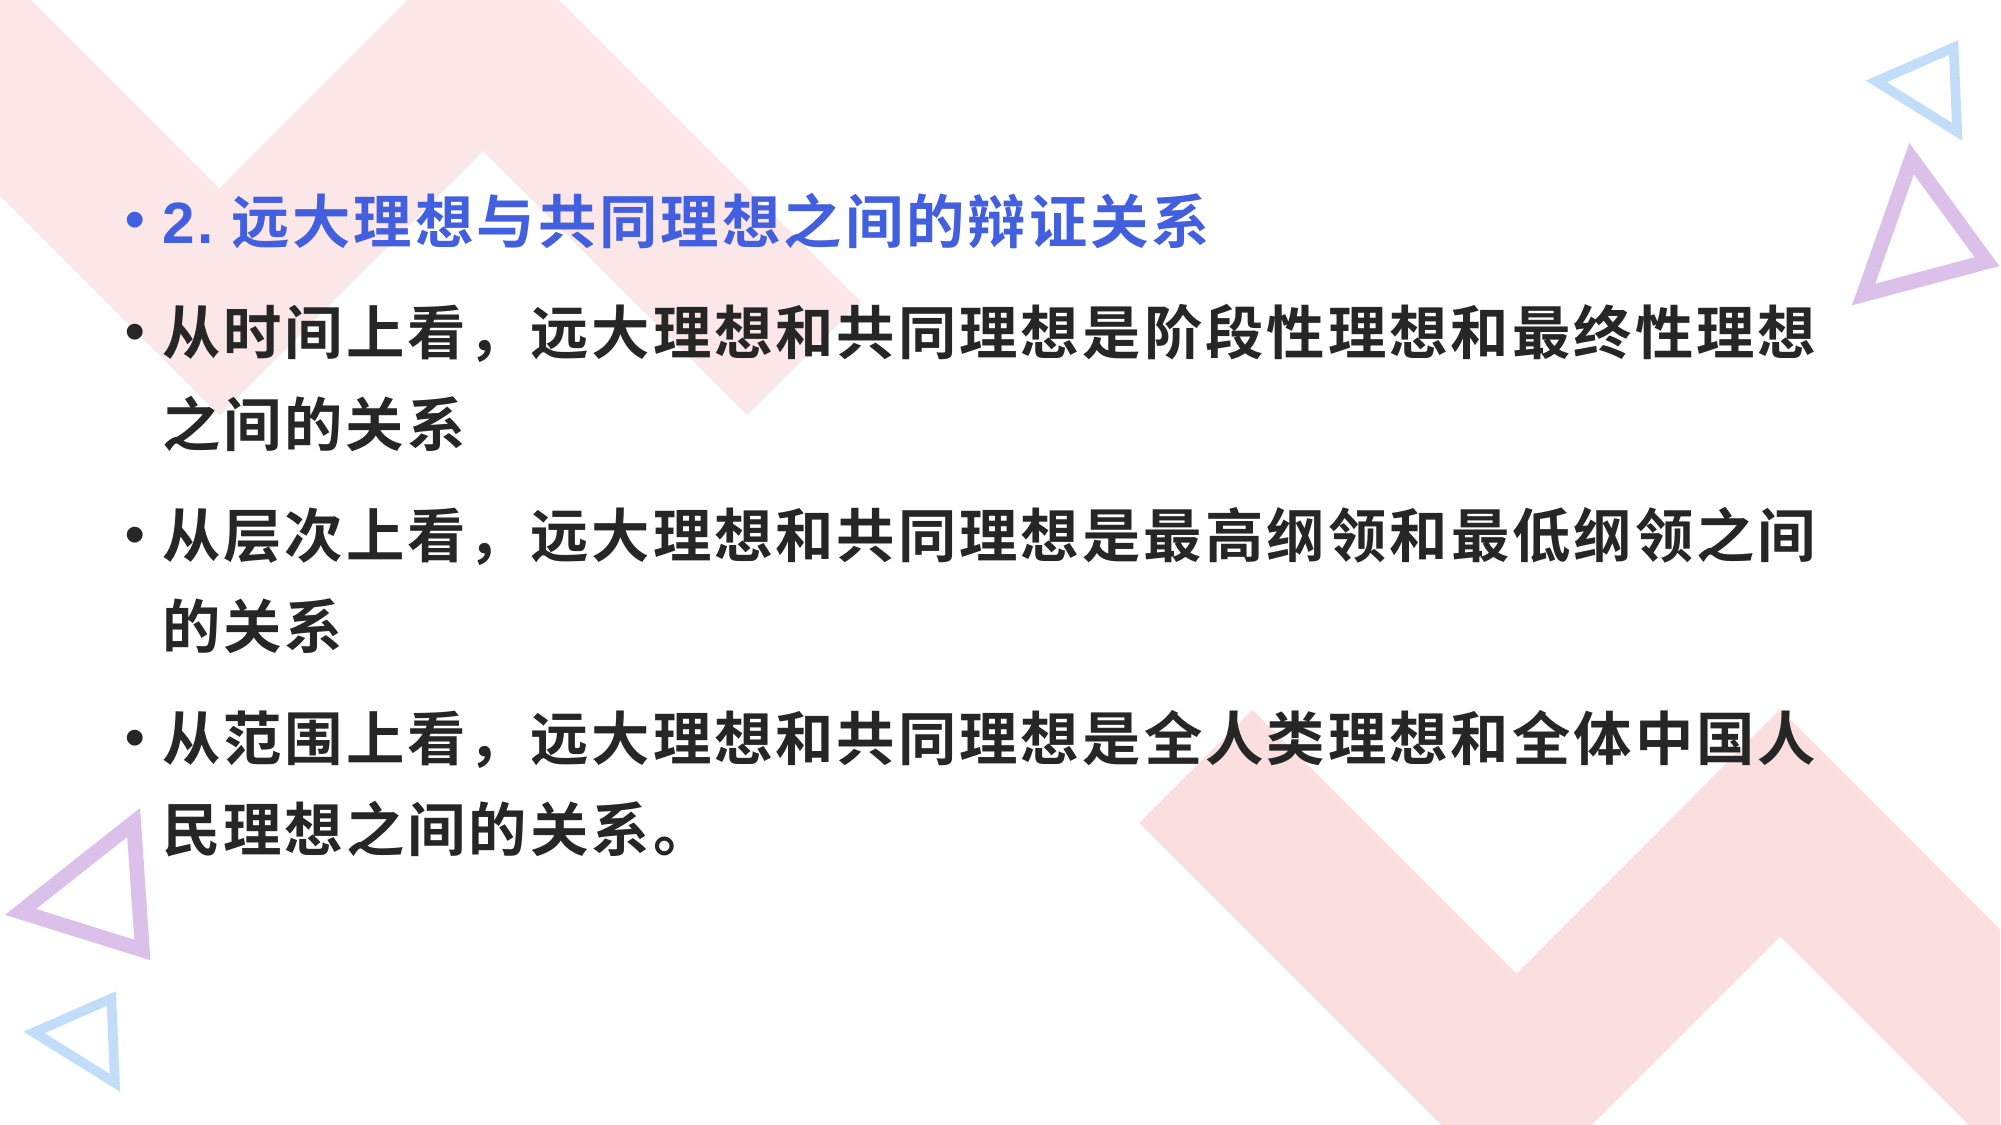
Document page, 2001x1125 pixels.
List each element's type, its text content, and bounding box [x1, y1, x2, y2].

list 2.远大理想与共同理想之间的辩证关系 从时间上看，远大理想和共同理想是阶段性理想和最终性理想之间的关系 从层次上看，远大理想和共同理想是最高纲领和最低纲领之间的关系 从范围上看，远大理想和共同理想是全人类理想和全体中国人民理想之间的关系。 [109, 156, 1891, 1041]
